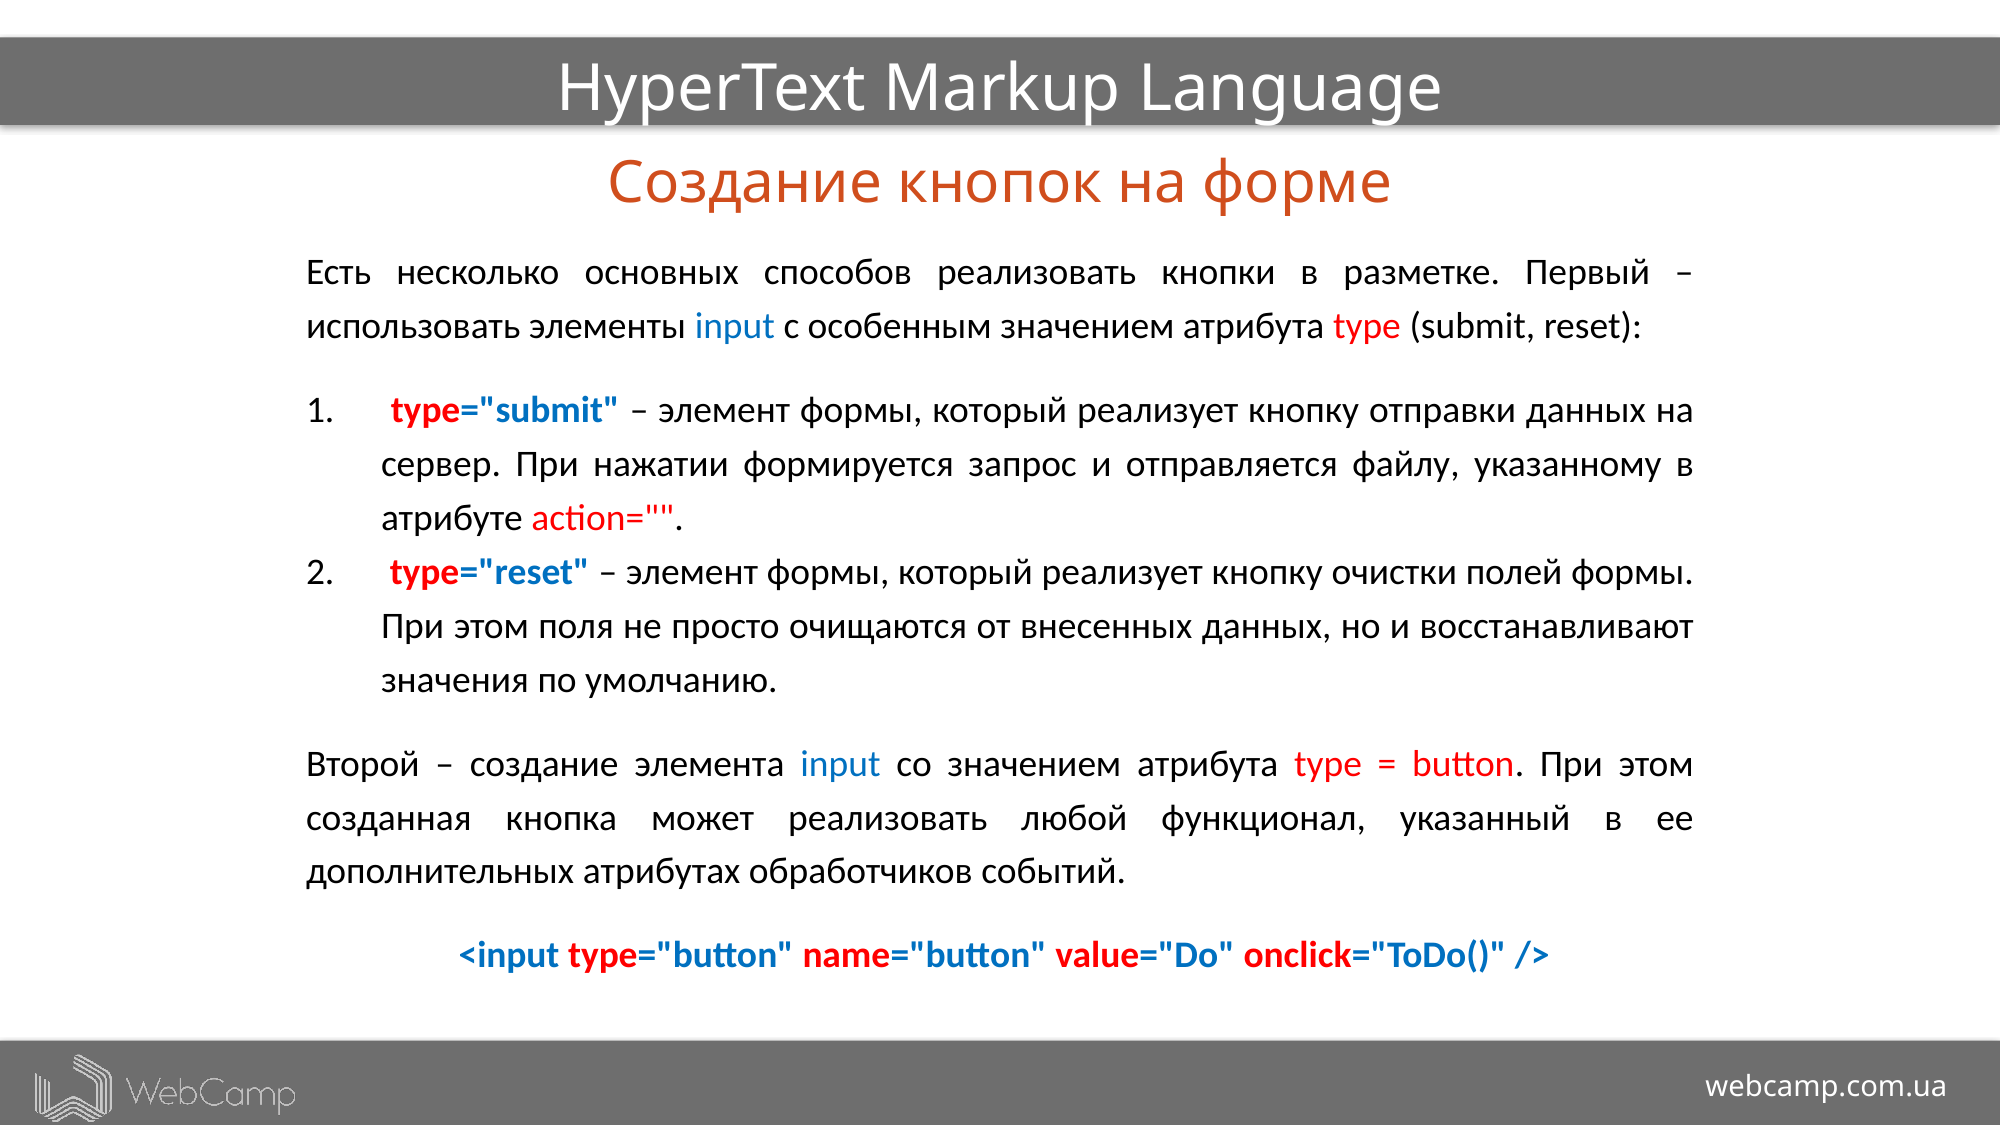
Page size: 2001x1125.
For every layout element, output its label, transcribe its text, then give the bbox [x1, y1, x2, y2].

text_box Создание кнопок на форме [324, 138, 1675, 225]
picture [4, 1044, 326, 1125]
text_box [0, 34, 2000, 128]
text_box [0, 1037, 2000, 1125]
text_box Есть несколько основных способов реализовать кнопки в разметке. Первый – использовать элементы input с особенным значением атрибута type (submit, reset): type="submit" – элемент формы, который реализует кнопку отправки данных на сервер. При нажатии формируется запрос и отправляется файлу, указанному в атрибуте action="". type="reset" – элемент формы, который реализует кнопку очистки полей формы. При этом поля не просто очищаются от внесенных данных, но и восстанавливают значения по умолчанию. Второй – создание элемента input со значением атрибута type = button. При этом созданная кнопка может реализовать любой функционал, указанный в ее дополнительных атрибутах обработчиков событий. <input type="button" name="button" value="Do" onclick="ToDo()" /> [291, 230, 1709, 983]
text_box HyperText Markup Language [324, 37, 1675, 132]
text_box webcamp.com.ua [662, 1059, 1963, 1110]
